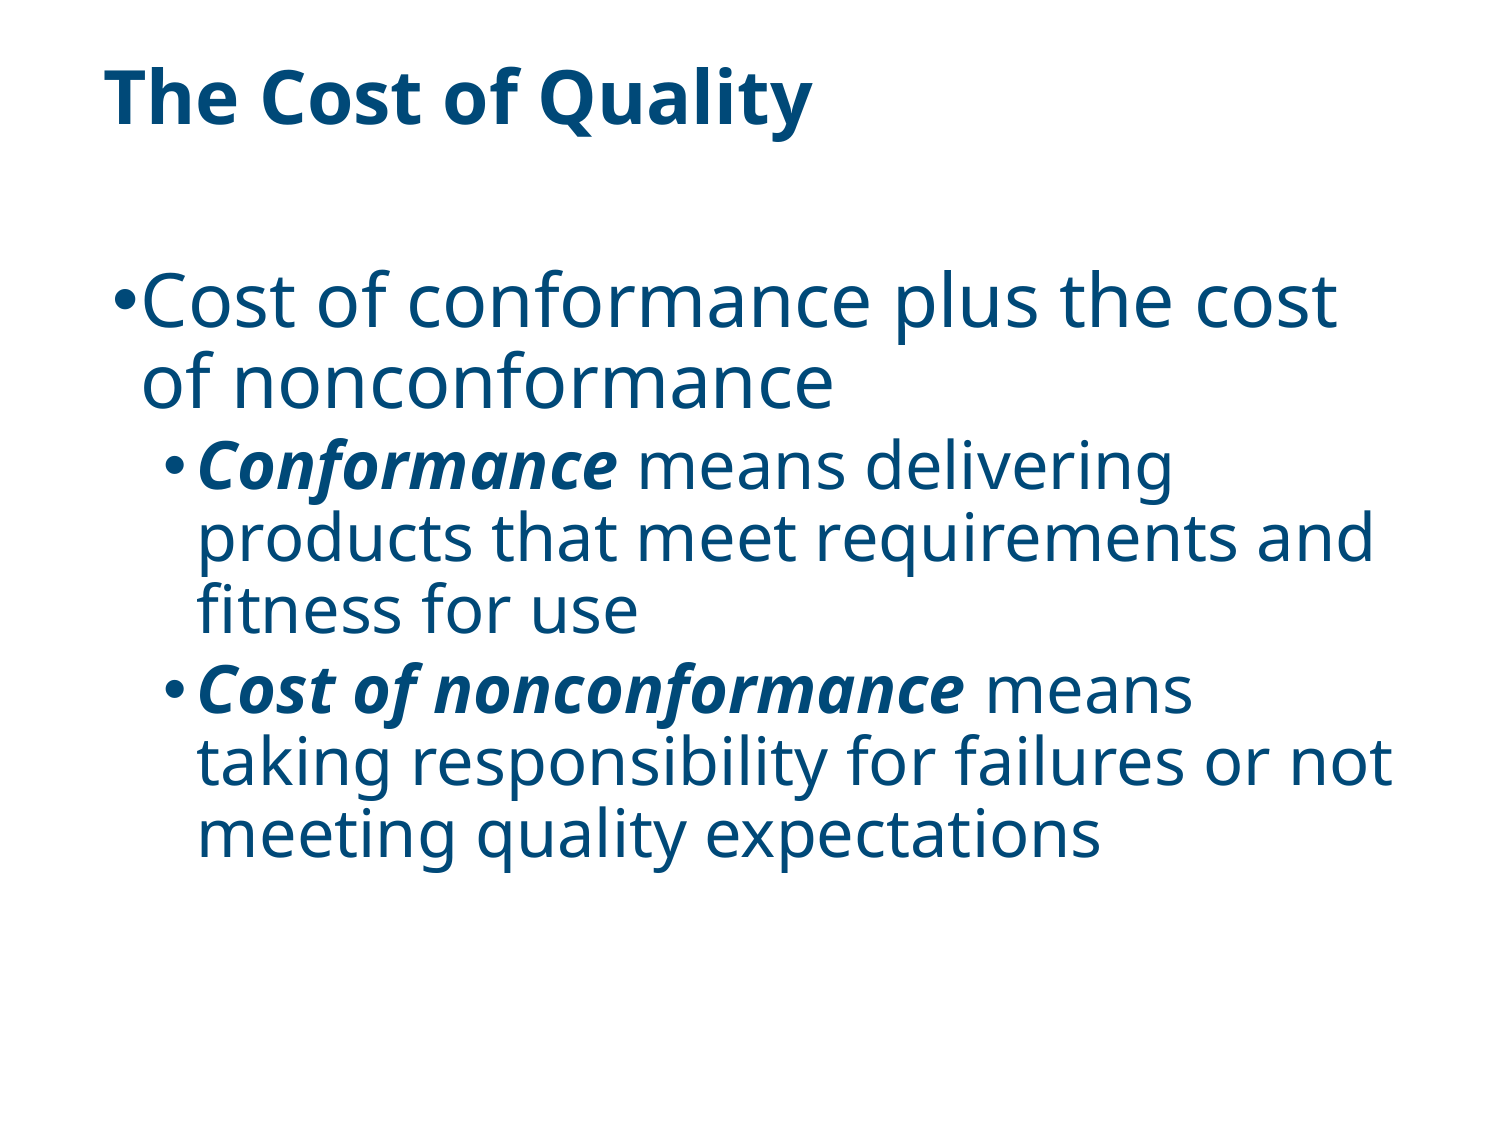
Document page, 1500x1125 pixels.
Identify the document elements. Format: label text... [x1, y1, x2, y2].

title The Cost of Quality [103, 59, 1397, 150]
list Cost of conformance plus the cost of nonconformance Conformance means delivering products that meet requirements and fitness for use Cost of nonconformance means taking responsibility for failures or not meeting quality expectations [112, 262, 1407, 977]
